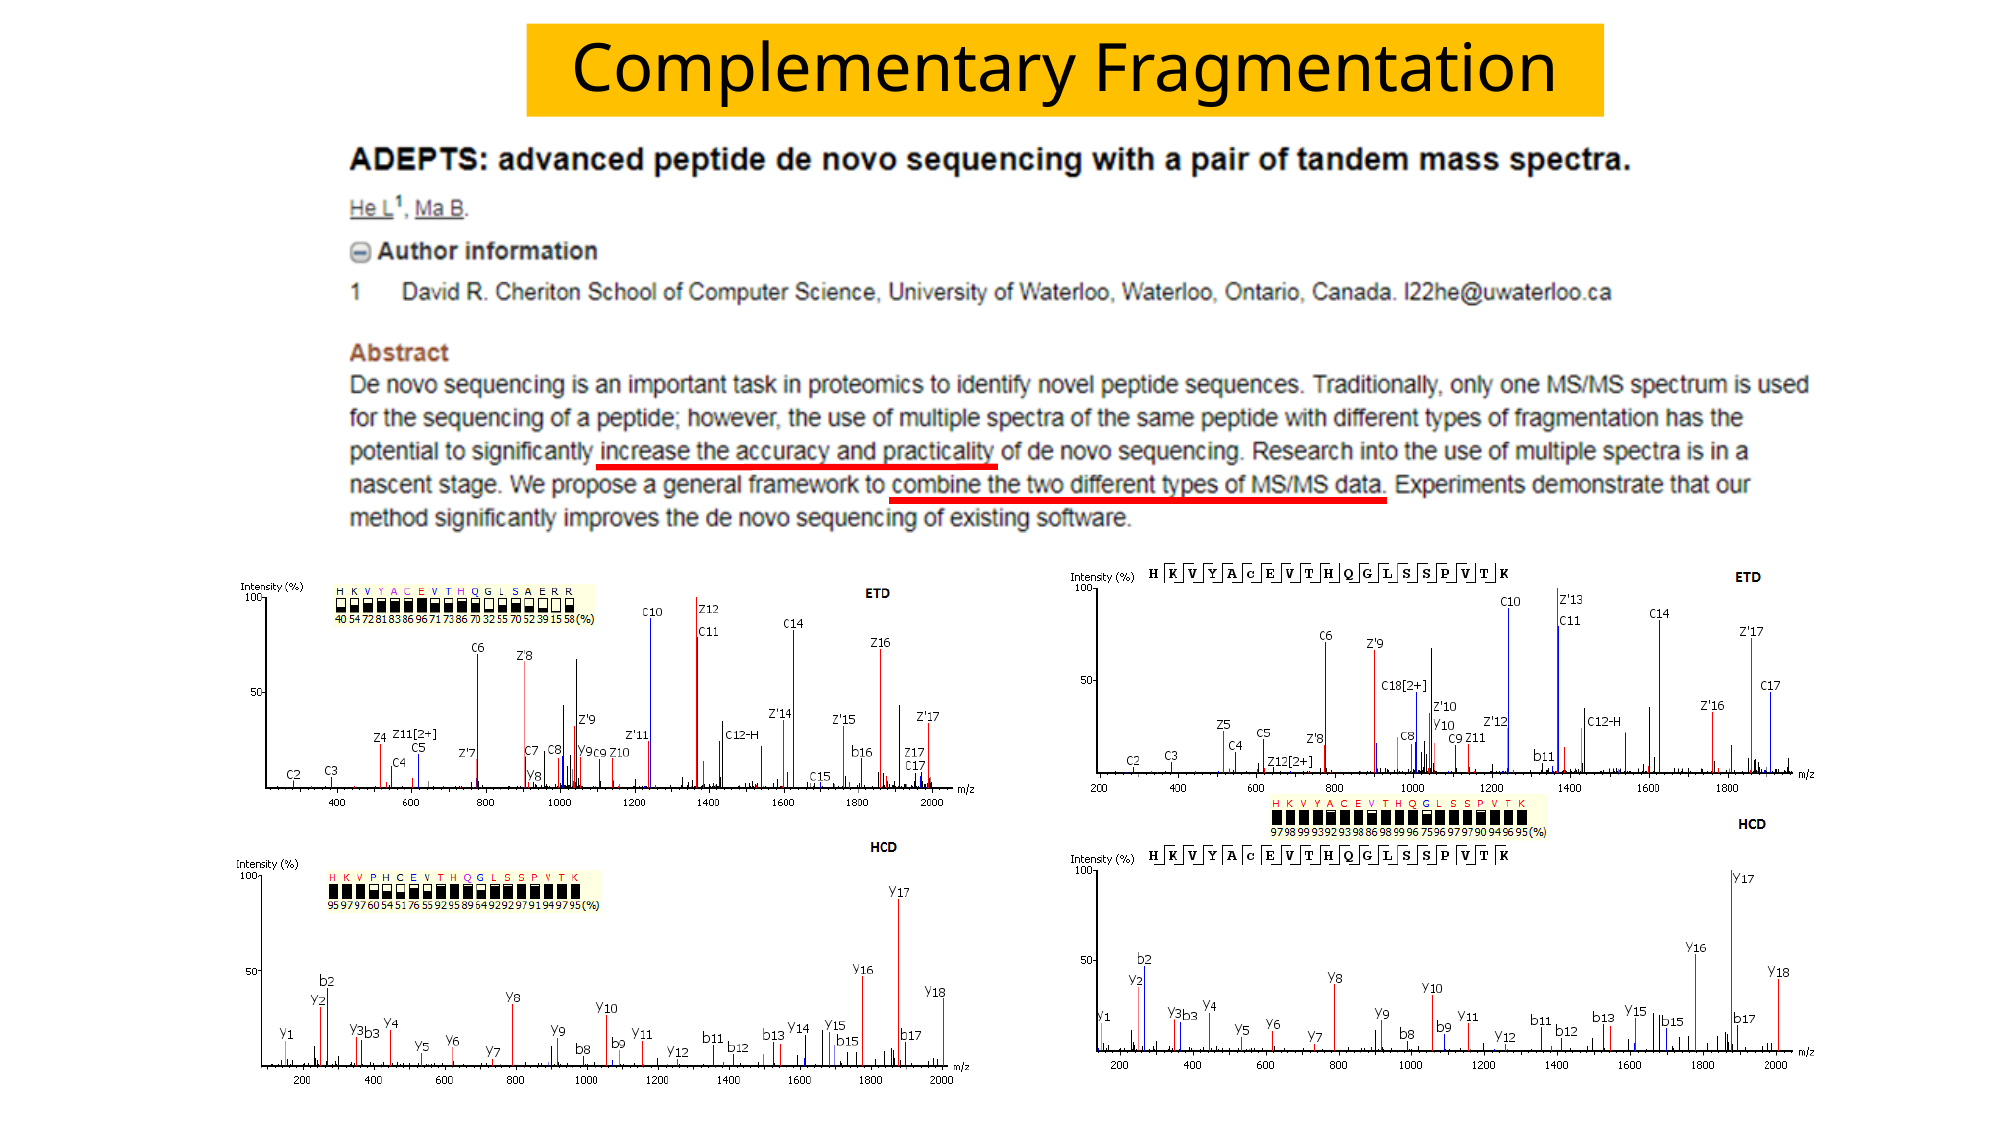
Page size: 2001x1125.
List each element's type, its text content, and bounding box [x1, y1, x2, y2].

picture [1065, 554, 1840, 1091]
picture [333, 138, 1821, 533]
text_box Complementary Fragmentation [526, 23, 1605, 117]
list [214, 564, 978, 1094]
